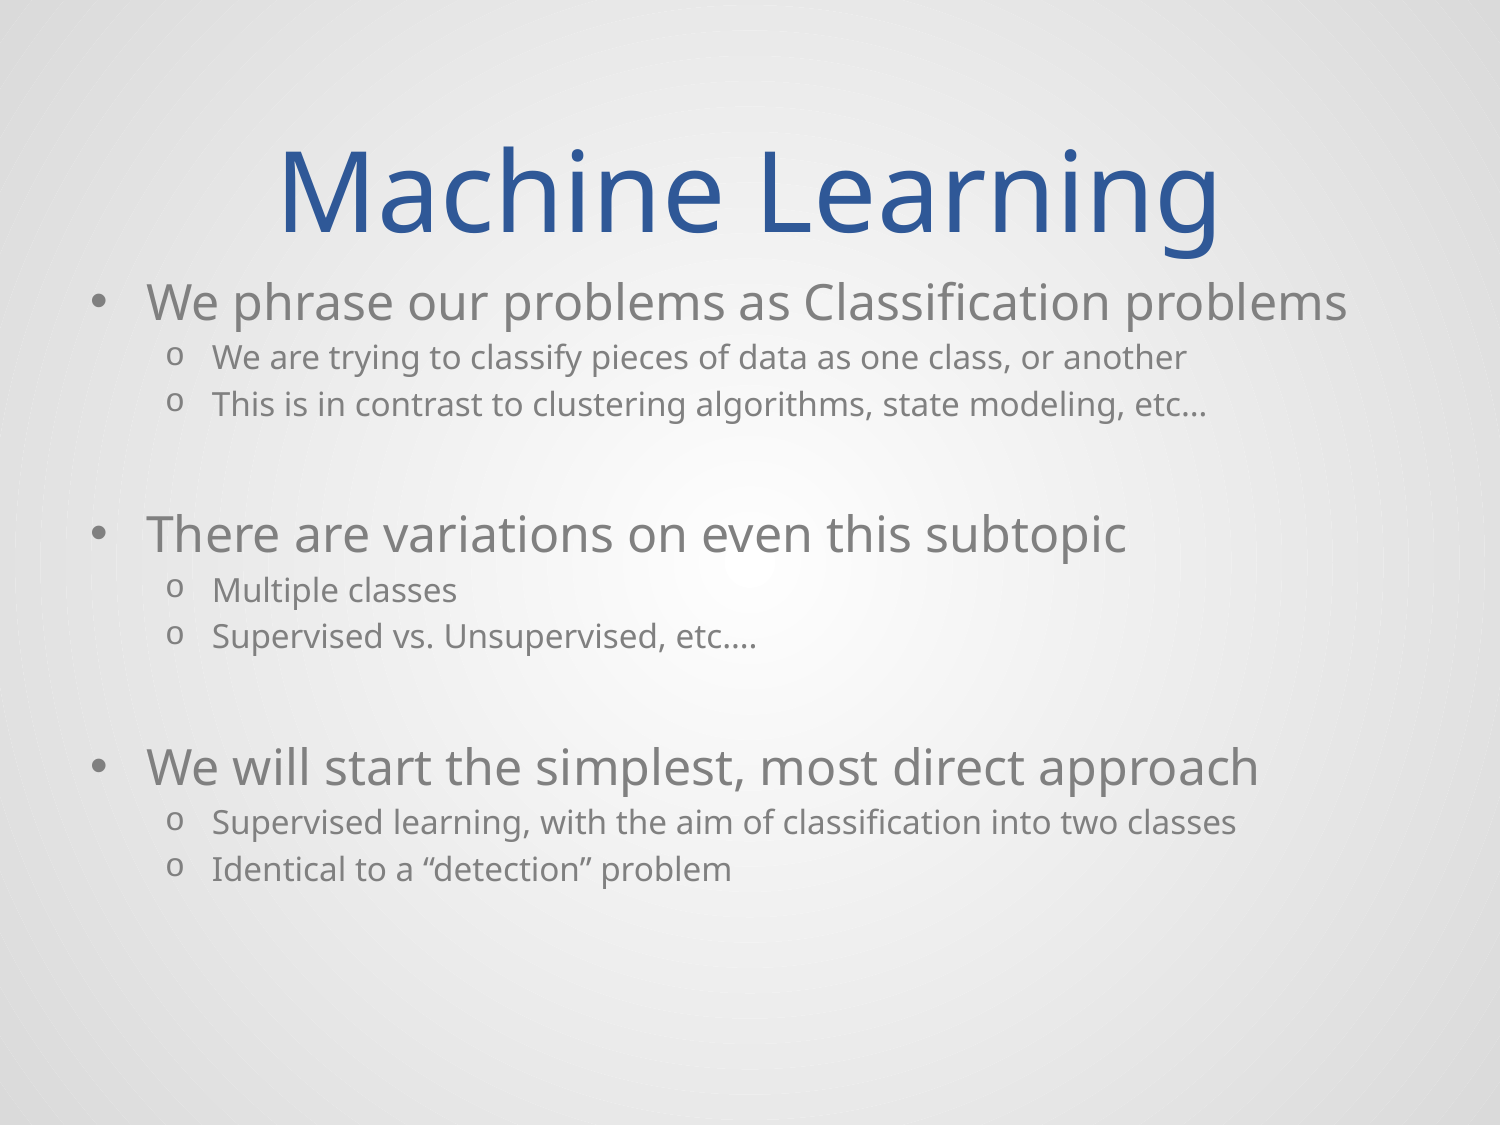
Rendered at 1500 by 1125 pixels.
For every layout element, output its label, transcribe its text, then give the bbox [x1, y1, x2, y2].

list We phrase our problems as Classification problems We are trying to classify pieces of data as one class, or another This is in contrast to clustering algorithms, state modeling, etc… There are variations on even this subtopic Multiple classes Supervised vs. Unsupervised, etc…. We will start the simplest, most direct approach Supervised learning, with the aim of classification into two classes Identical to a “detection” problem [75, 262, 1425, 1005]
title Machine Learning [75, 0, 1425, 262]
